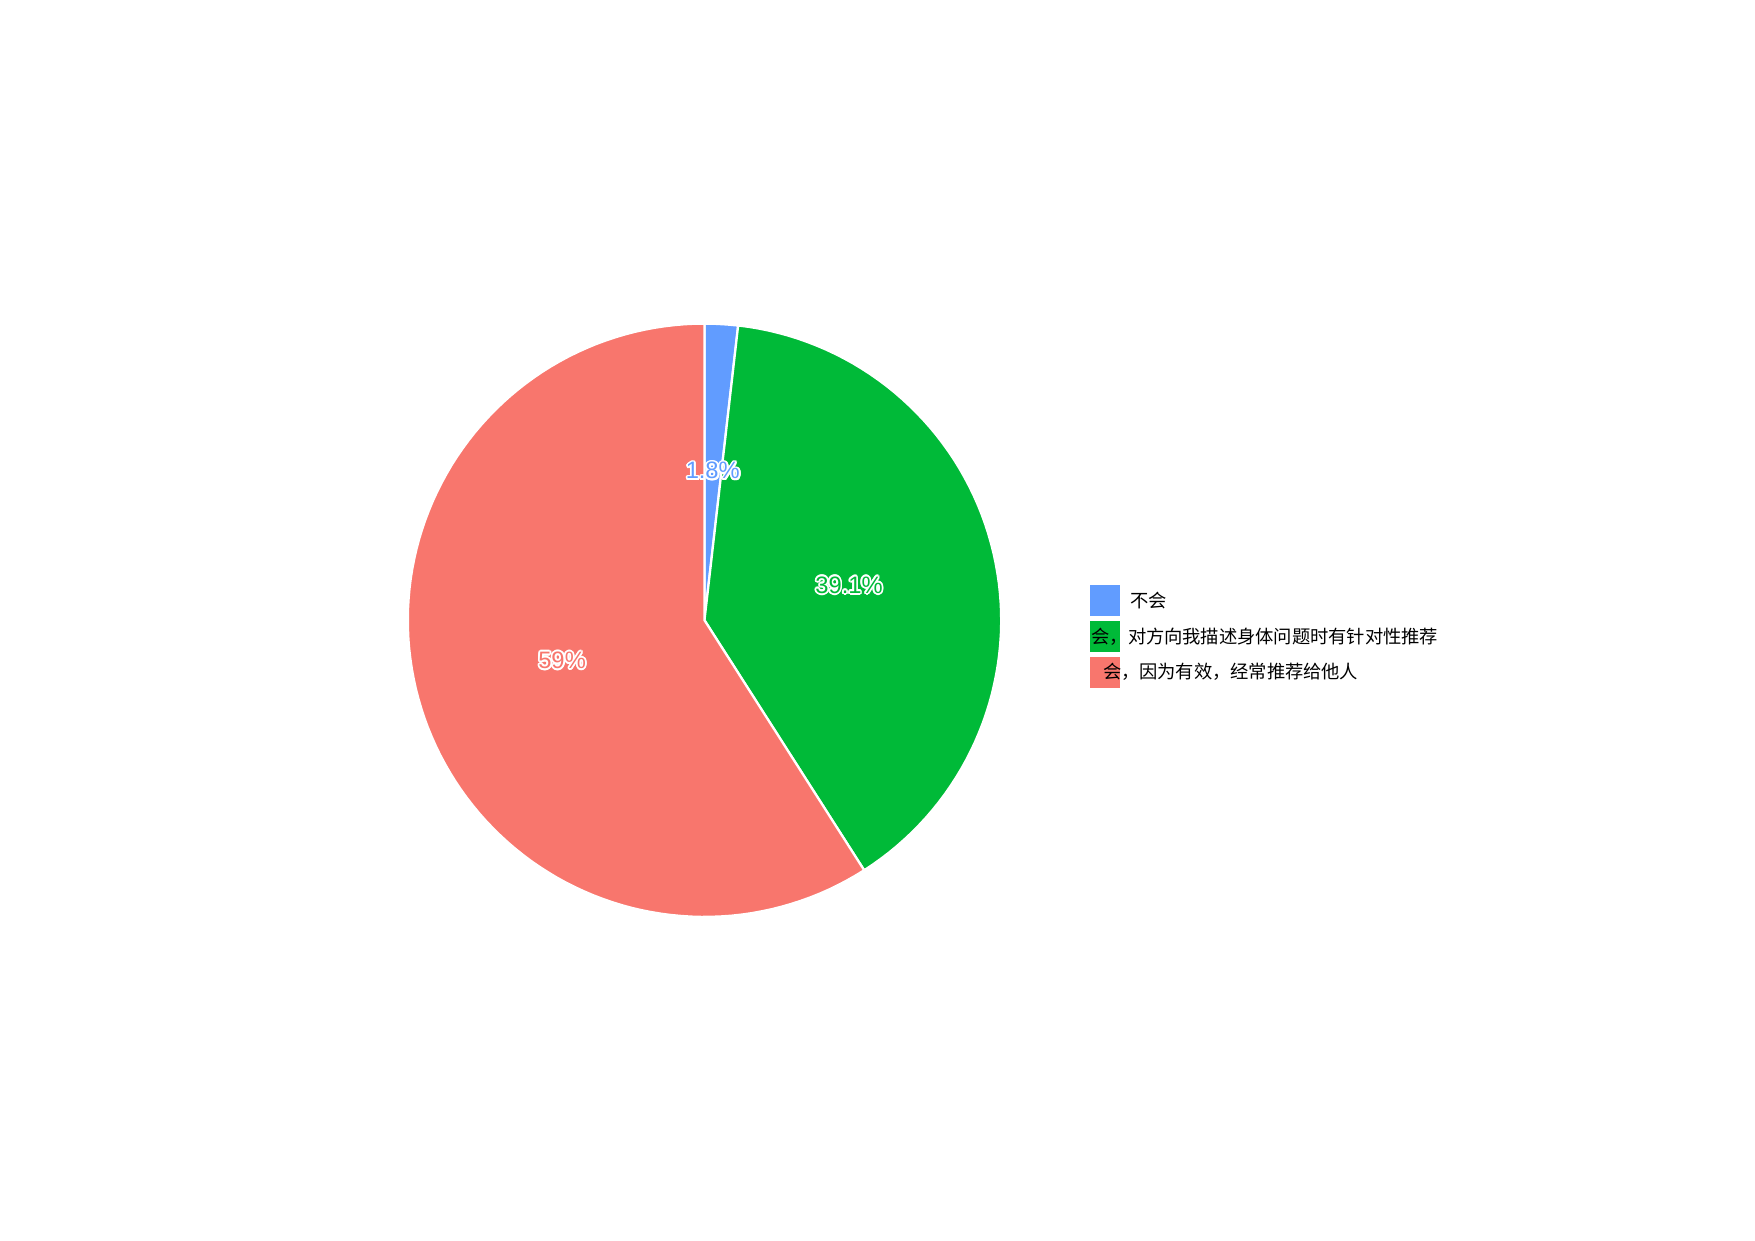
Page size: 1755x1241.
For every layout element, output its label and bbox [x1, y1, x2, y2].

text_box [277, 249, 1478, 992]
